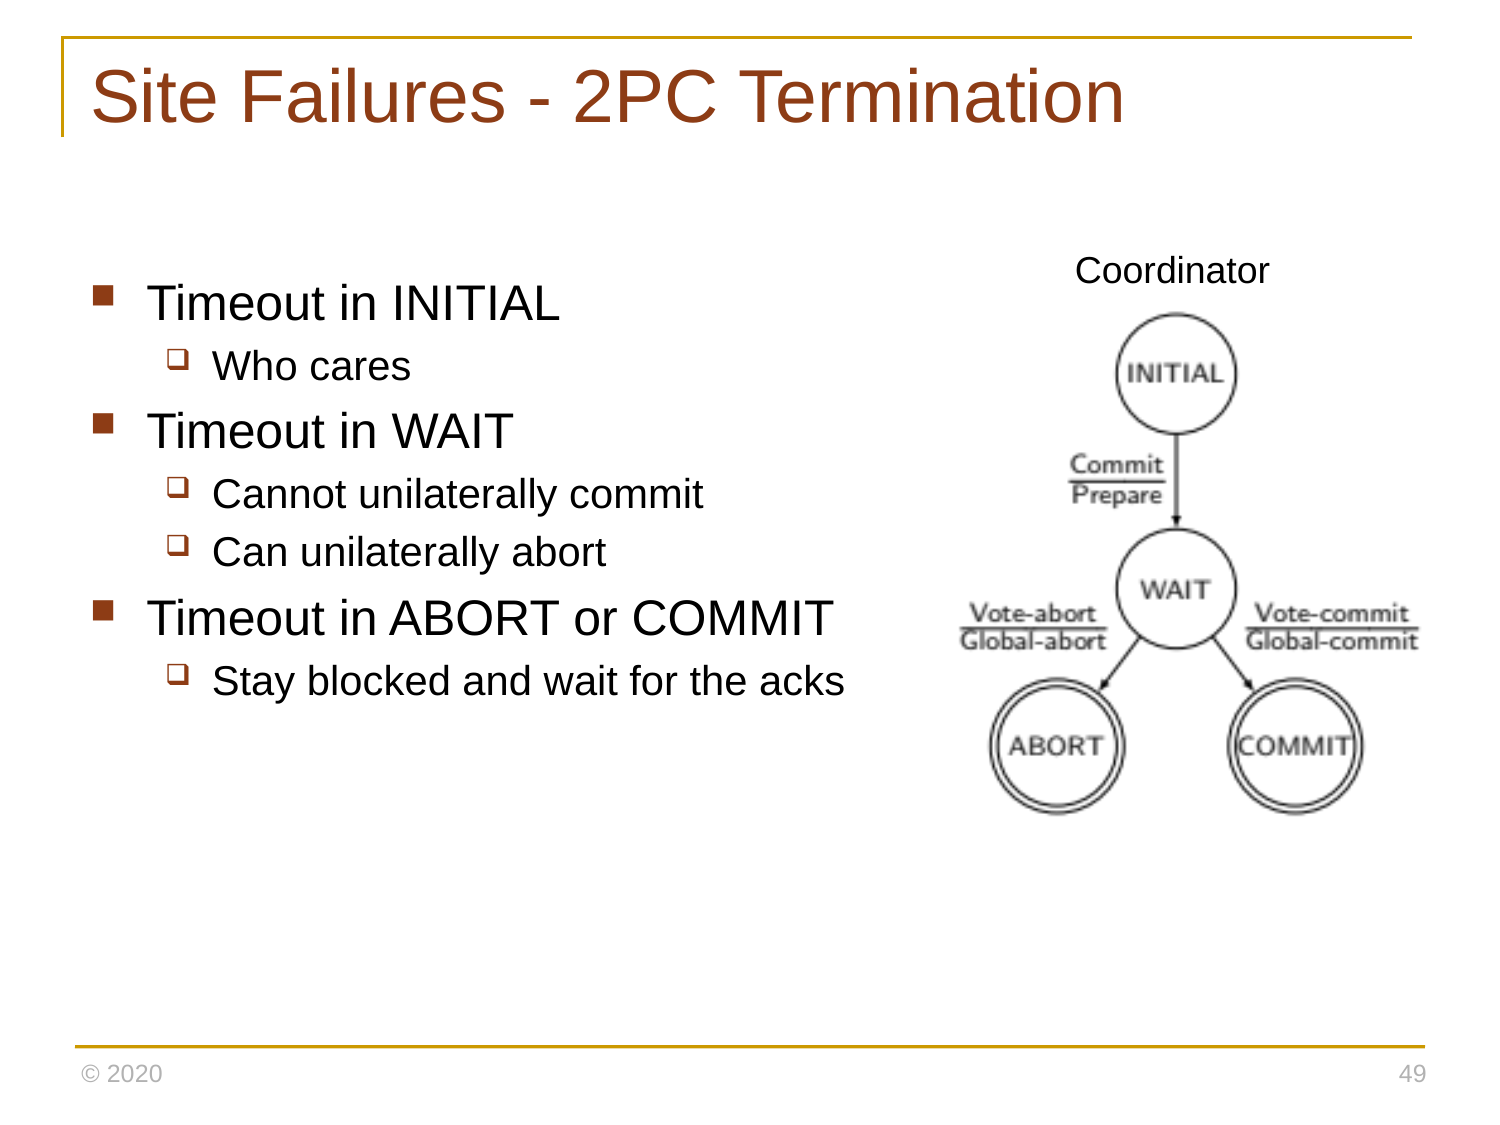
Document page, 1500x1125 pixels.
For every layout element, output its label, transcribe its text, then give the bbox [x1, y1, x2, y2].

list Timeout in INITIAL Who cares Timeout in WAIT Cannot unilaterally commit Can unilaterally abort Timeout in ABORT or COMMIT Stay blocked and wait for the acks [74, 262, 869, 1006]
title Site Failures - 2PC Termination [74, 45, 1426, 233]
footer © 2020 [66, 1042, 573, 1103]
picture [940, 305, 1448, 820]
text_box Coordinator [1060, 238, 1286, 299]
slide_number 49 [1104, 1042, 1442, 1103]
